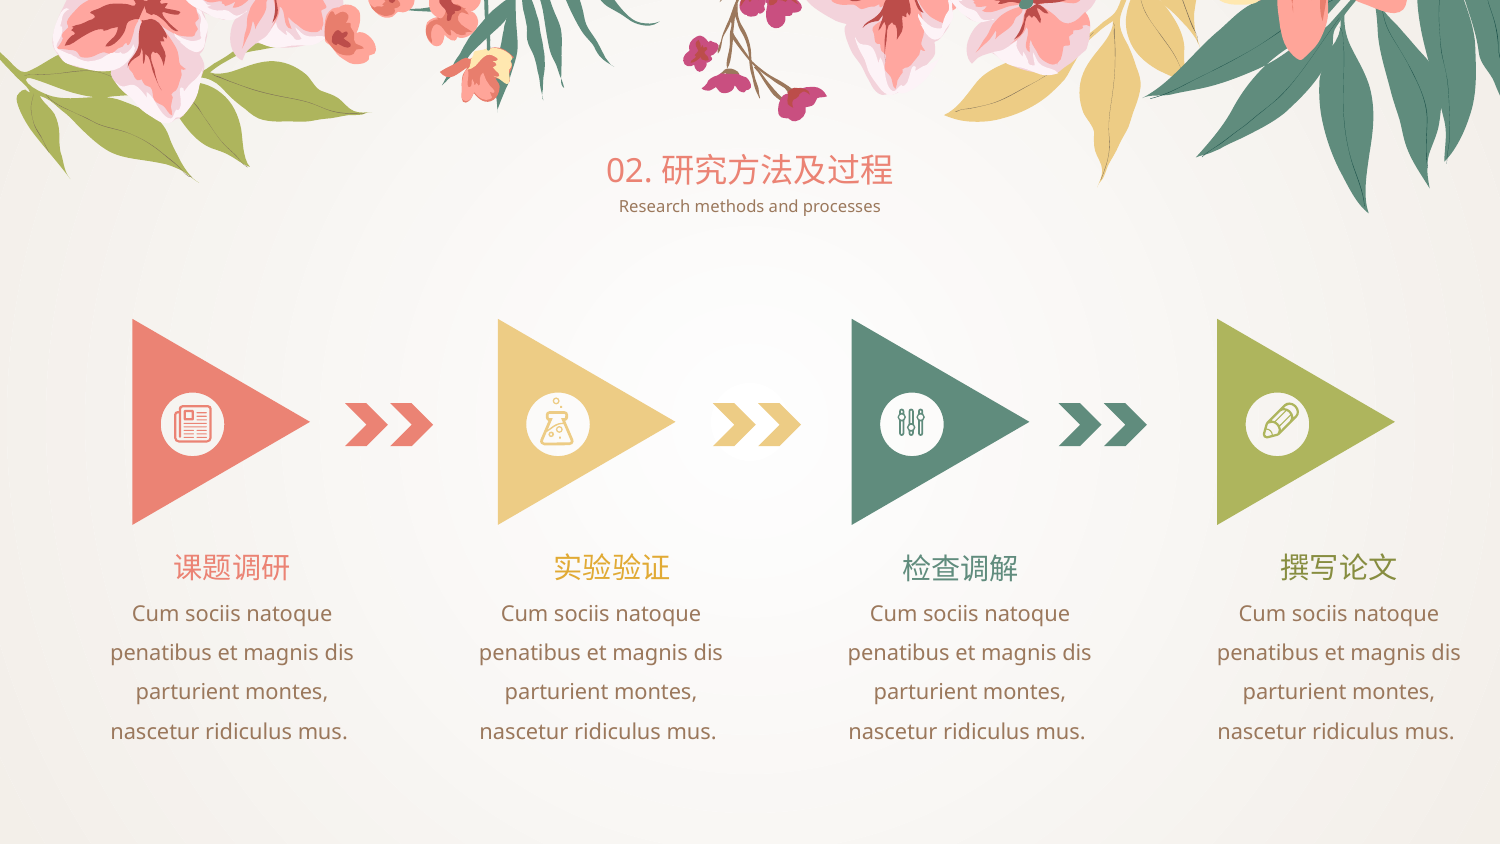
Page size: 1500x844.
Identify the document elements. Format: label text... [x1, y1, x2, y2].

text_box [1262, 402, 1299, 439]
text_box [755, 402, 803, 448]
text_box [1056, 402, 1104, 448]
text_box Cum sociis natoque penatibus et magnis dis parturient montes, nascetur ridiculus mus. [1180, 578, 1498, 752]
text_box Research methods and processes [604, 188, 896, 224]
text_box Cum sociis natoque penatibus et magnis dis parturient montes, nascetur ridiculus mus. [74, 578, 391, 752]
text_box [1101, 402, 1149, 448]
text_box [496, 316, 678, 527]
text_box 02.研究方法及过程 [591, 142, 909, 197]
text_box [897, 408, 925, 436]
text_box [850, 316, 1032, 527]
text_box [1216, 316, 1398, 527]
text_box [534, 405, 580, 451]
text_box [131, 316, 313, 527]
text_box [387, 402, 435, 448]
text_box 课题调研 [158, 542, 306, 592]
text_box [710, 402, 758, 448]
text_box Cum sociis natoque penatibus et magnis dis parturient montes, nascetur ridiculus mus. [811, 578, 1129, 752]
text_box [342, 402, 390, 448]
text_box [174, 405, 212, 443]
text_box 实验验证 [538, 542, 686, 592]
text_box 检查调解 [887, 543, 1034, 593]
text_box Cum sociis natoque penatibus et magnis dis parturient montes, nascetur ridiculus mus. [443, 578, 760, 752]
text_box 撰写论文 [1265, 542, 1413, 592]
